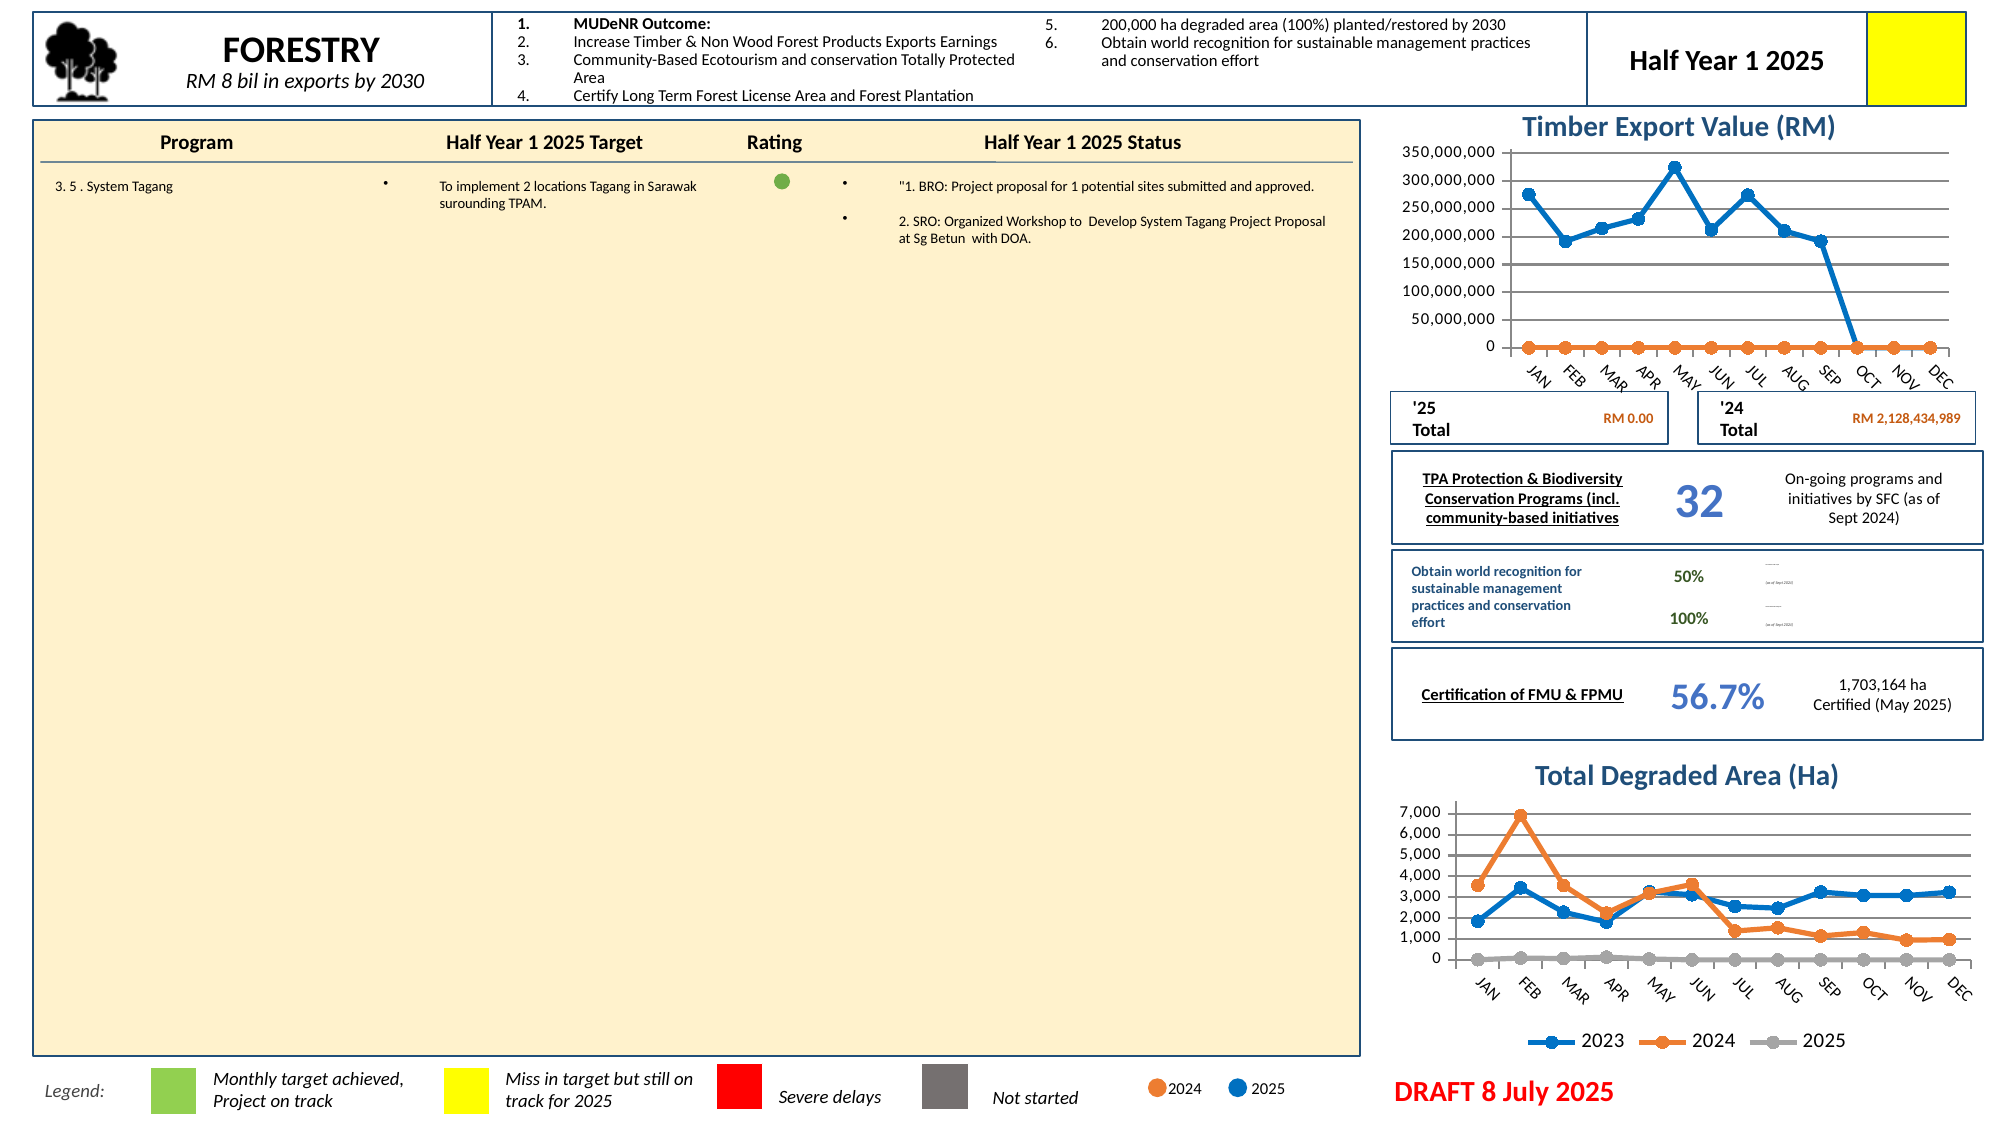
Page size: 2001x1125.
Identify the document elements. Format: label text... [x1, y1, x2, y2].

text_box Monthly target achieved, Project on track [198, 1058, 435, 1120]
text_box 2024 [1153, 1068, 1236, 1107]
text_box [1868, 11, 1967, 101]
text_box [774, 173, 790, 189]
chart [1390, 139, 1968, 404]
text_box Timber Export Value (RM) [1375, 101, 1983, 147]
text_box [1390, 404, 1668, 444]
text_box Certification of FMU & FPMU [1405, 657, 1640, 731]
text_box [491, 11, 1375, 107]
text_box TPA Protection & Biodiversity Conservation Programs (incl. community-based initiatives [1405, 460, 1640, 535]
text_box 56.7% [1653, 657, 1783, 731]
text_box Obtain world recognition for sustainable management practices and conservation effort [1396, 554, 1622, 638]
text_box FORESTRY [118, 16, 485, 58]
text_box Severe delays [764, 1065, 1001, 1125]
text_box Half Year 1 2025 [1586, 11, 1868, 101]
text_box Program [32, 120, 361, 162]
text_box MUDeNR Outcome: Increase Timber & Non Wood Forest Products Exports Earnings Community-Based Ecotourism and conservation Totally Protected Area Certify Long Term Forest License Area and Forest Plantation [502, 7, 1037, 104]
text_box 100% [1628, 599, 1750, 635]
text_box [1392, 647, 1983, 741]
text_box 200,000 ha degraded area (100%) planted/restored by 2030 Obtain world recognition for sustainable management practices and conservation effort [1030, 8, 1565, 105]
text_box [1148, 1080, 1153, 1096]
text_box [1968, 391, 1976, 396]
text_box 2025 [1236, 1068, 1333, 1107]
text_box [33, 119, 1361, 1056]
text_box Half Year 1 2025 Status [820, 120, 1346, 162]
text_box [32, 11, 491, 107]
text_box To implement 2 locations Tagang in Sarawak surounding TPAM. [368, 169, 737, 249]
text_box 3. 5 . System Tagang [40, 169, 368, 249]
text_box (as of Sept 2024) [1750, 573, 1977, 594]
text_box RM 8 bil in exports by 2030 [125, 58, 491, 102]
text_box RM 0.00 [1492, 404, 1668, 440]
text_box Half Year 1 2025 Target [361, 120, 728, 162]
text_box Niah NP UNESCO World Heritage Site [1750, 599, 1977, 615]
text_box (as of Sept 2024) [1750, 615, 1977, 635]
text_box Legend: [30, 1071, 134, 1109]
text_box 1,703,164 ha Certified (May 2025) [1796, 657, 1970, 731]
text_box SDGP UNESCO Global Geopark [1750, 557, 1977, 573]
text_box [150, 1067, 197, 1115]
text_box RM 2,128,434,989 [1800, 396, 1976, 440]
text_box 32 [1653, 460, 1746, 535]
text_box Rating [728, 120, 820, 162]
text_box DRAFT 8 July 2025 [1379, 1064, 1702, 1116]
text_box On-going programs and initiatives by SFC (as of Sept 2024) [1759, 460, 1970, 535]
text_box [442, 1067, 490, 1115]
text_box [716, 1063, 763, 1110]
text_box [1698, 404, 1976, 444]
text_box [1392, 451, 1983, 544]
text_box Miss in target but still on track for 2025 [490, 1058, 727, 1120]
text_box [1565, 11, 1586, 101]
text_box 50% [1628, 557, 1750, 594]
text_box Total Degraded Area (Ha) [1372, 750, 2000, 796]
text_box [1228, 1079, 1236, 1097]
text_box [921, 1063, 969, 1110]
picture [38, 19, 125, 105]
chart [1387, 795, 1988, 1059]
text_box '24 Total [1705, 404, 1787, 440]
text_box '25 Total [1397, 404, 1479, 440]
text_box [1392, 549, 1983, 643]
text_box "1. BRO: Project proposal for 1 potential sites submitted and approved. 2. SRO: Organized Workshop to Develop System Tagang Project Proposal at Sg Betun with DOA. [827, 169, 1353, 249]
text_box Not started [977, 1066, 1215, 1125]
